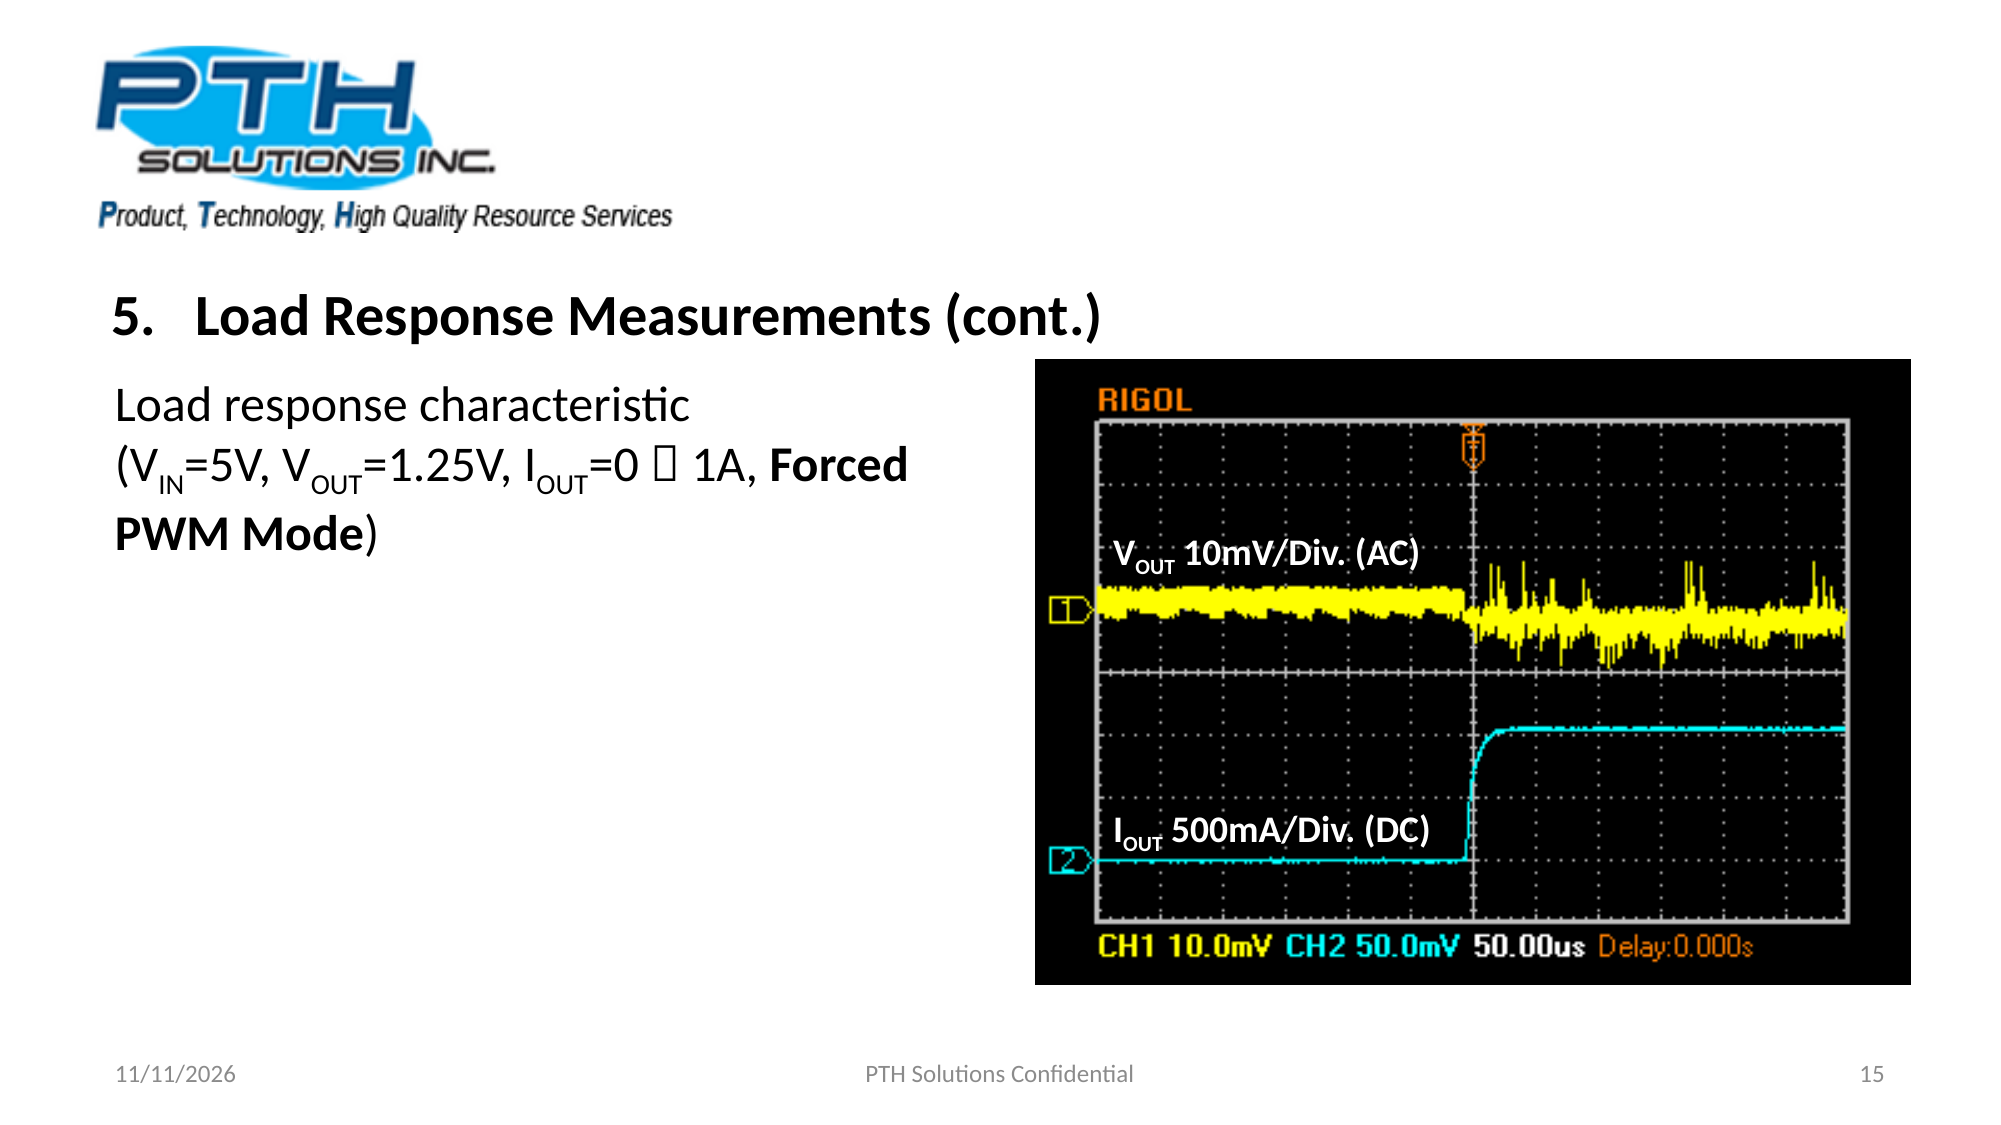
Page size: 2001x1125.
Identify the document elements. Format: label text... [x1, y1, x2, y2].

footer PTH Solutions Confidential [683, 1042, 1317, 1103]
picture [89, 44, 716, 233]
picture [1034, 359, 1911, 986]
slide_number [99, 1042, 567, 1103]
text_box Load response characteristic (VIN=5V, VOUT=1.25V, IOUT=0  1A, Forced PWM Mode) [99, 364, 1029, 568]
slide_number 15 [1433, 1042, 1900, 1103]
text_box Load Response Measurements (cont.) [96, 270, 1118, 355]
